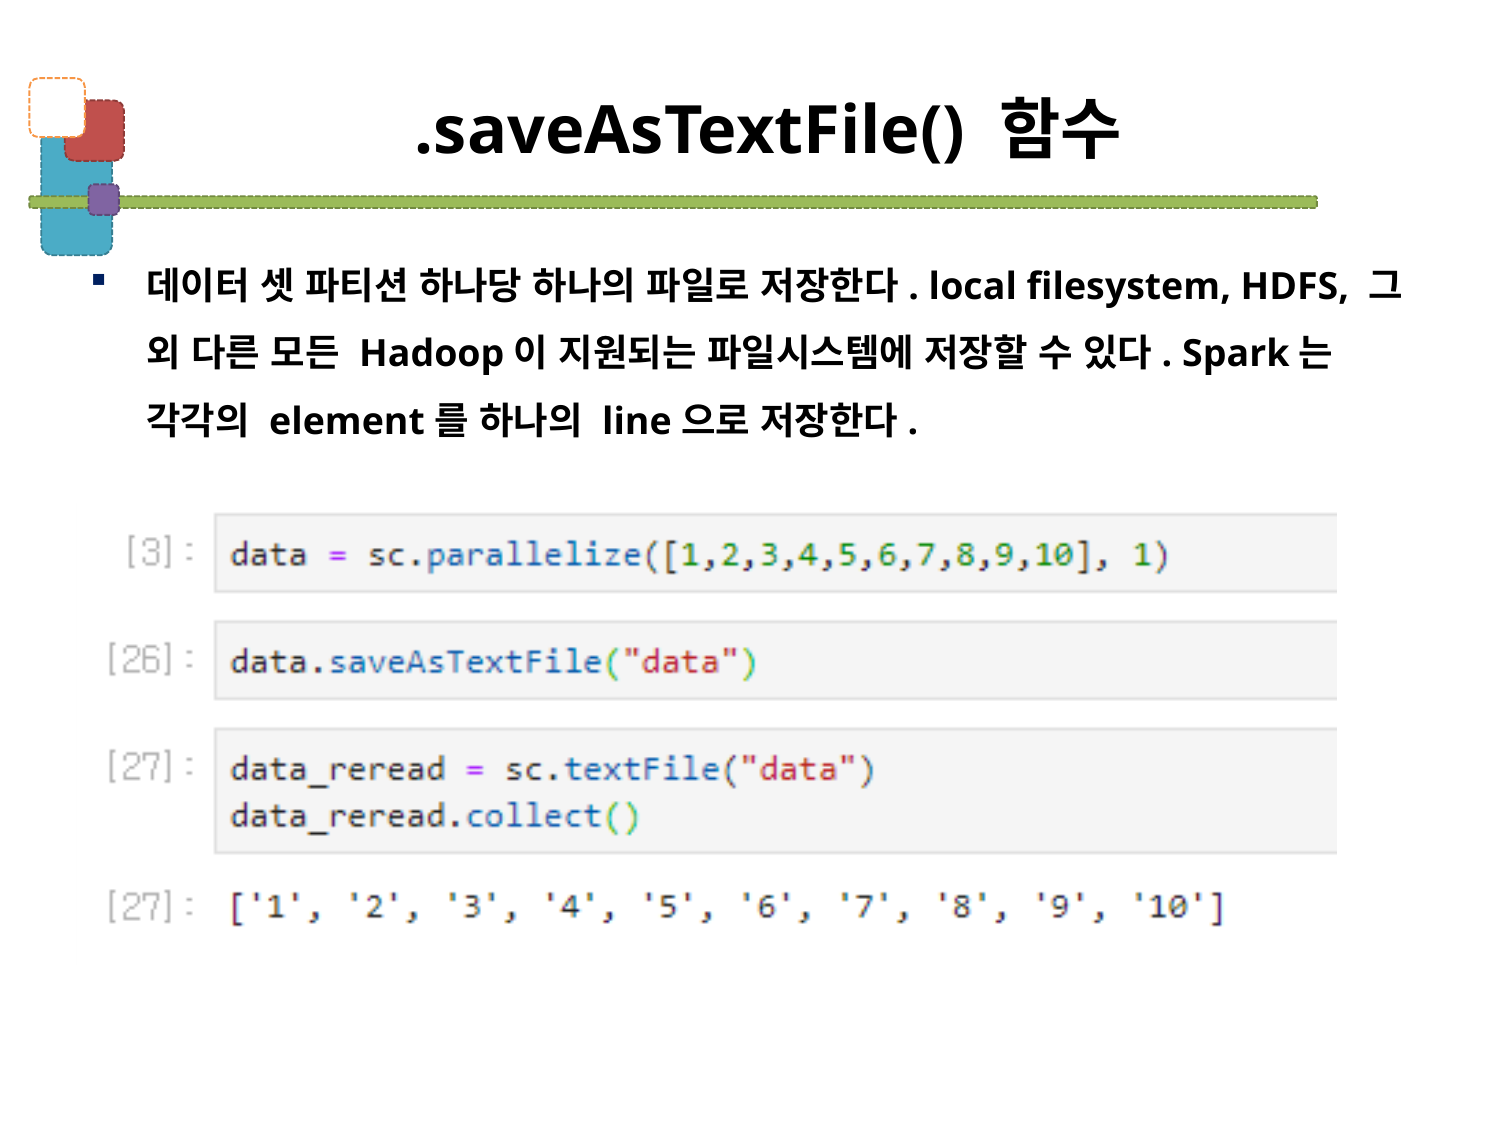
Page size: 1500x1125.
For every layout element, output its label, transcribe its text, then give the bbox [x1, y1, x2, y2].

title .saveAsTextFile() 함수 [112, 45, 1425, 209]
list 데이터 셋 파티션 하나당 하나의 파일로 저장한다. local filesystem, HDFS, 그 외 다른 모든 Hadoop이 지원되는 파일시스템에 저장할 수 있다. Spark는 각각의 element를 하나의 line으로 저장한다. [75, 231, 1425, 1005]
picture [74, 503, 1337, 965]
